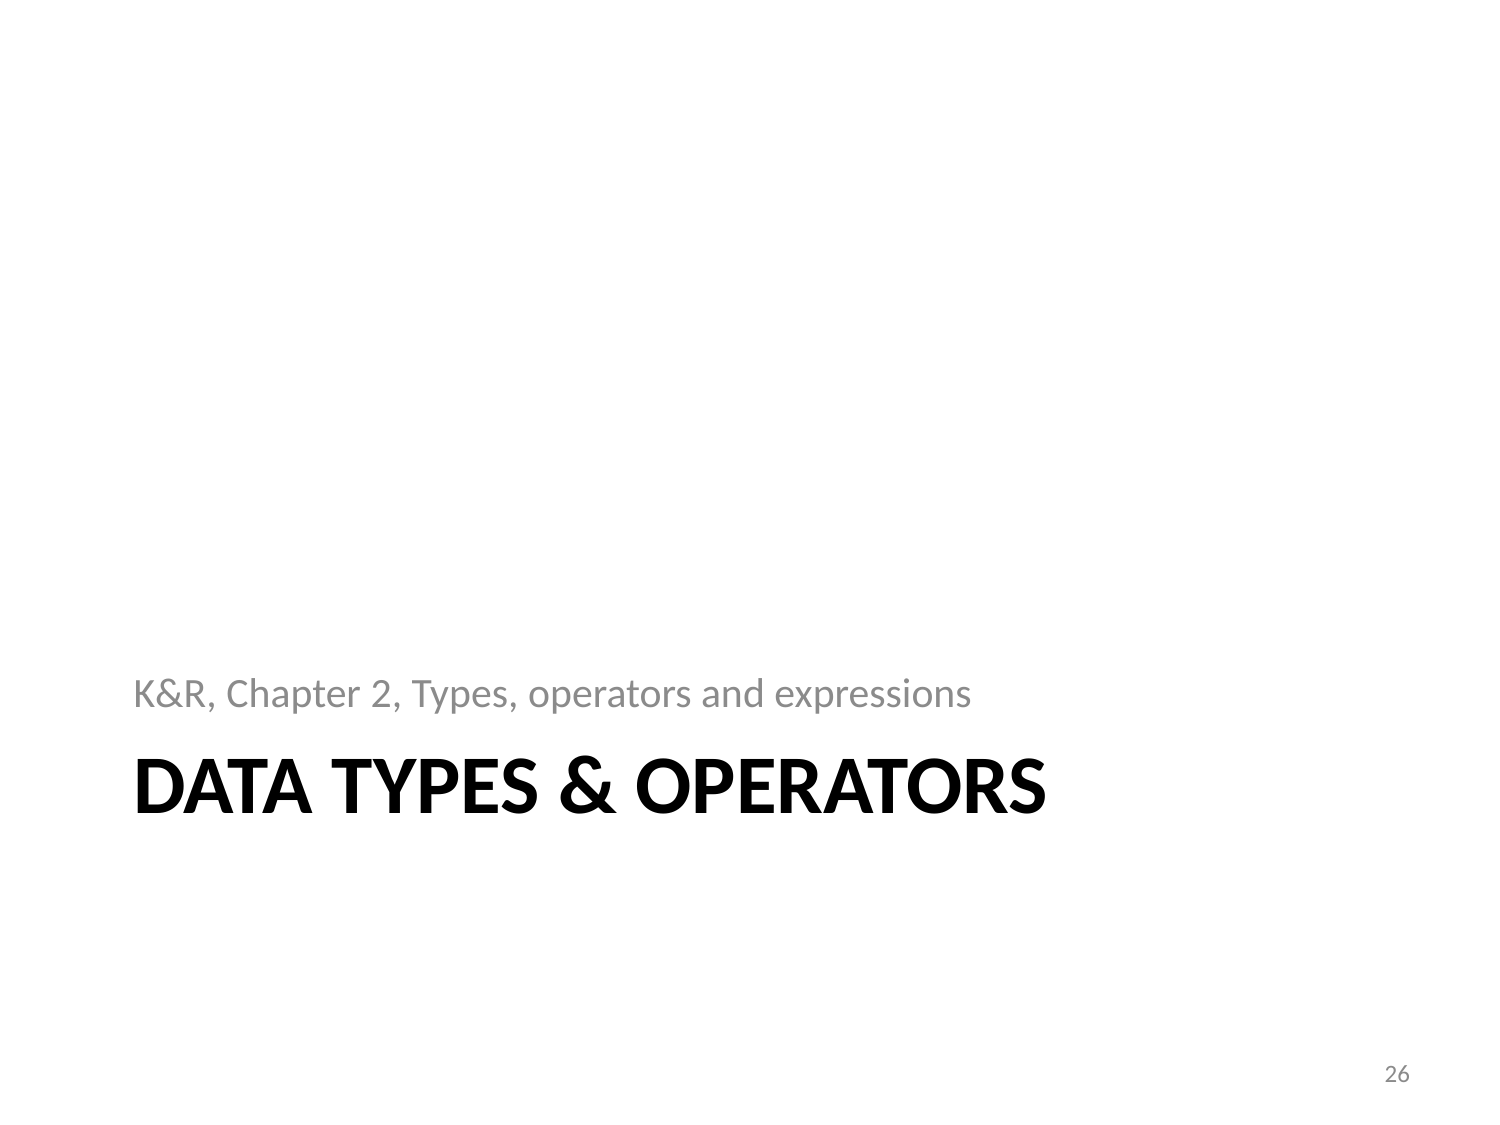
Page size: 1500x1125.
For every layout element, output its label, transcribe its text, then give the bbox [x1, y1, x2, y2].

slide_number 26 [1074, 1042, 1425, 1103]
title data types & operators [118, 723, 1394, 947]
list K&R, Chapter 2, Types, operators and expressions [118, 476, 1394, 723]
